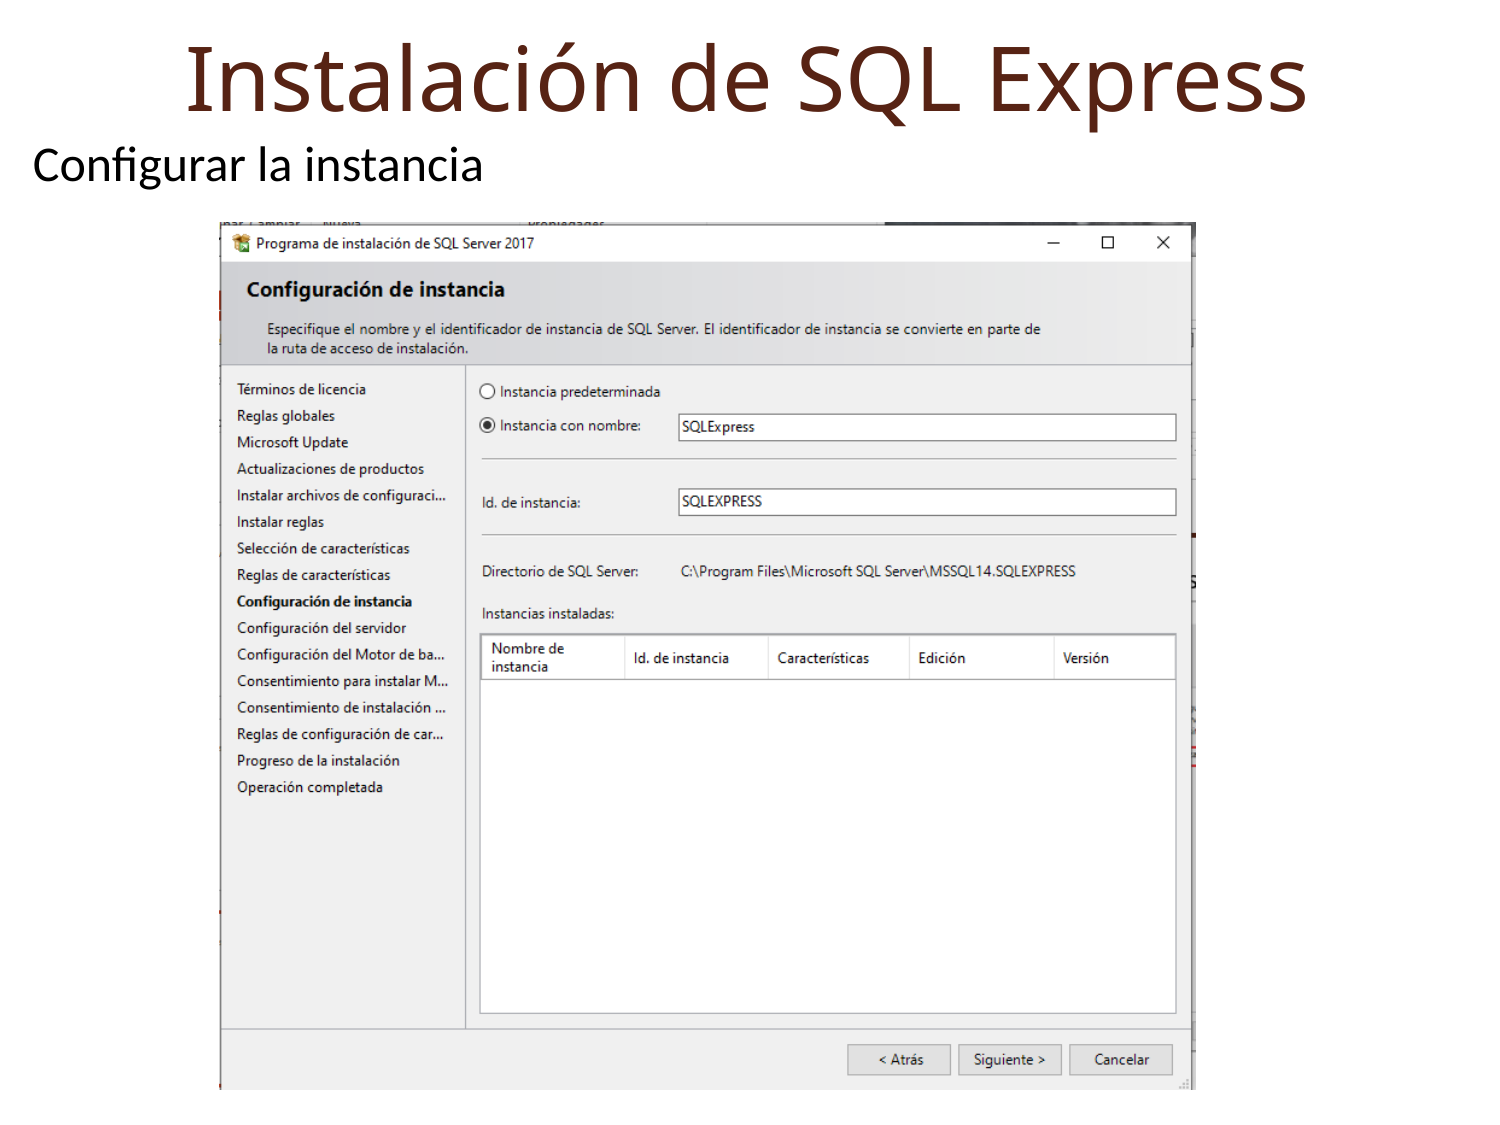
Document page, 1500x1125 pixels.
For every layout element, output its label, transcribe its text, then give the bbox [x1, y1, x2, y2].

text_box Configurar la instancia [18, 131, 1477, 247]
picture [219, 222, 1196, 1090]
text_box Instalación de SQL Express [18, 7, 1477, 131]
